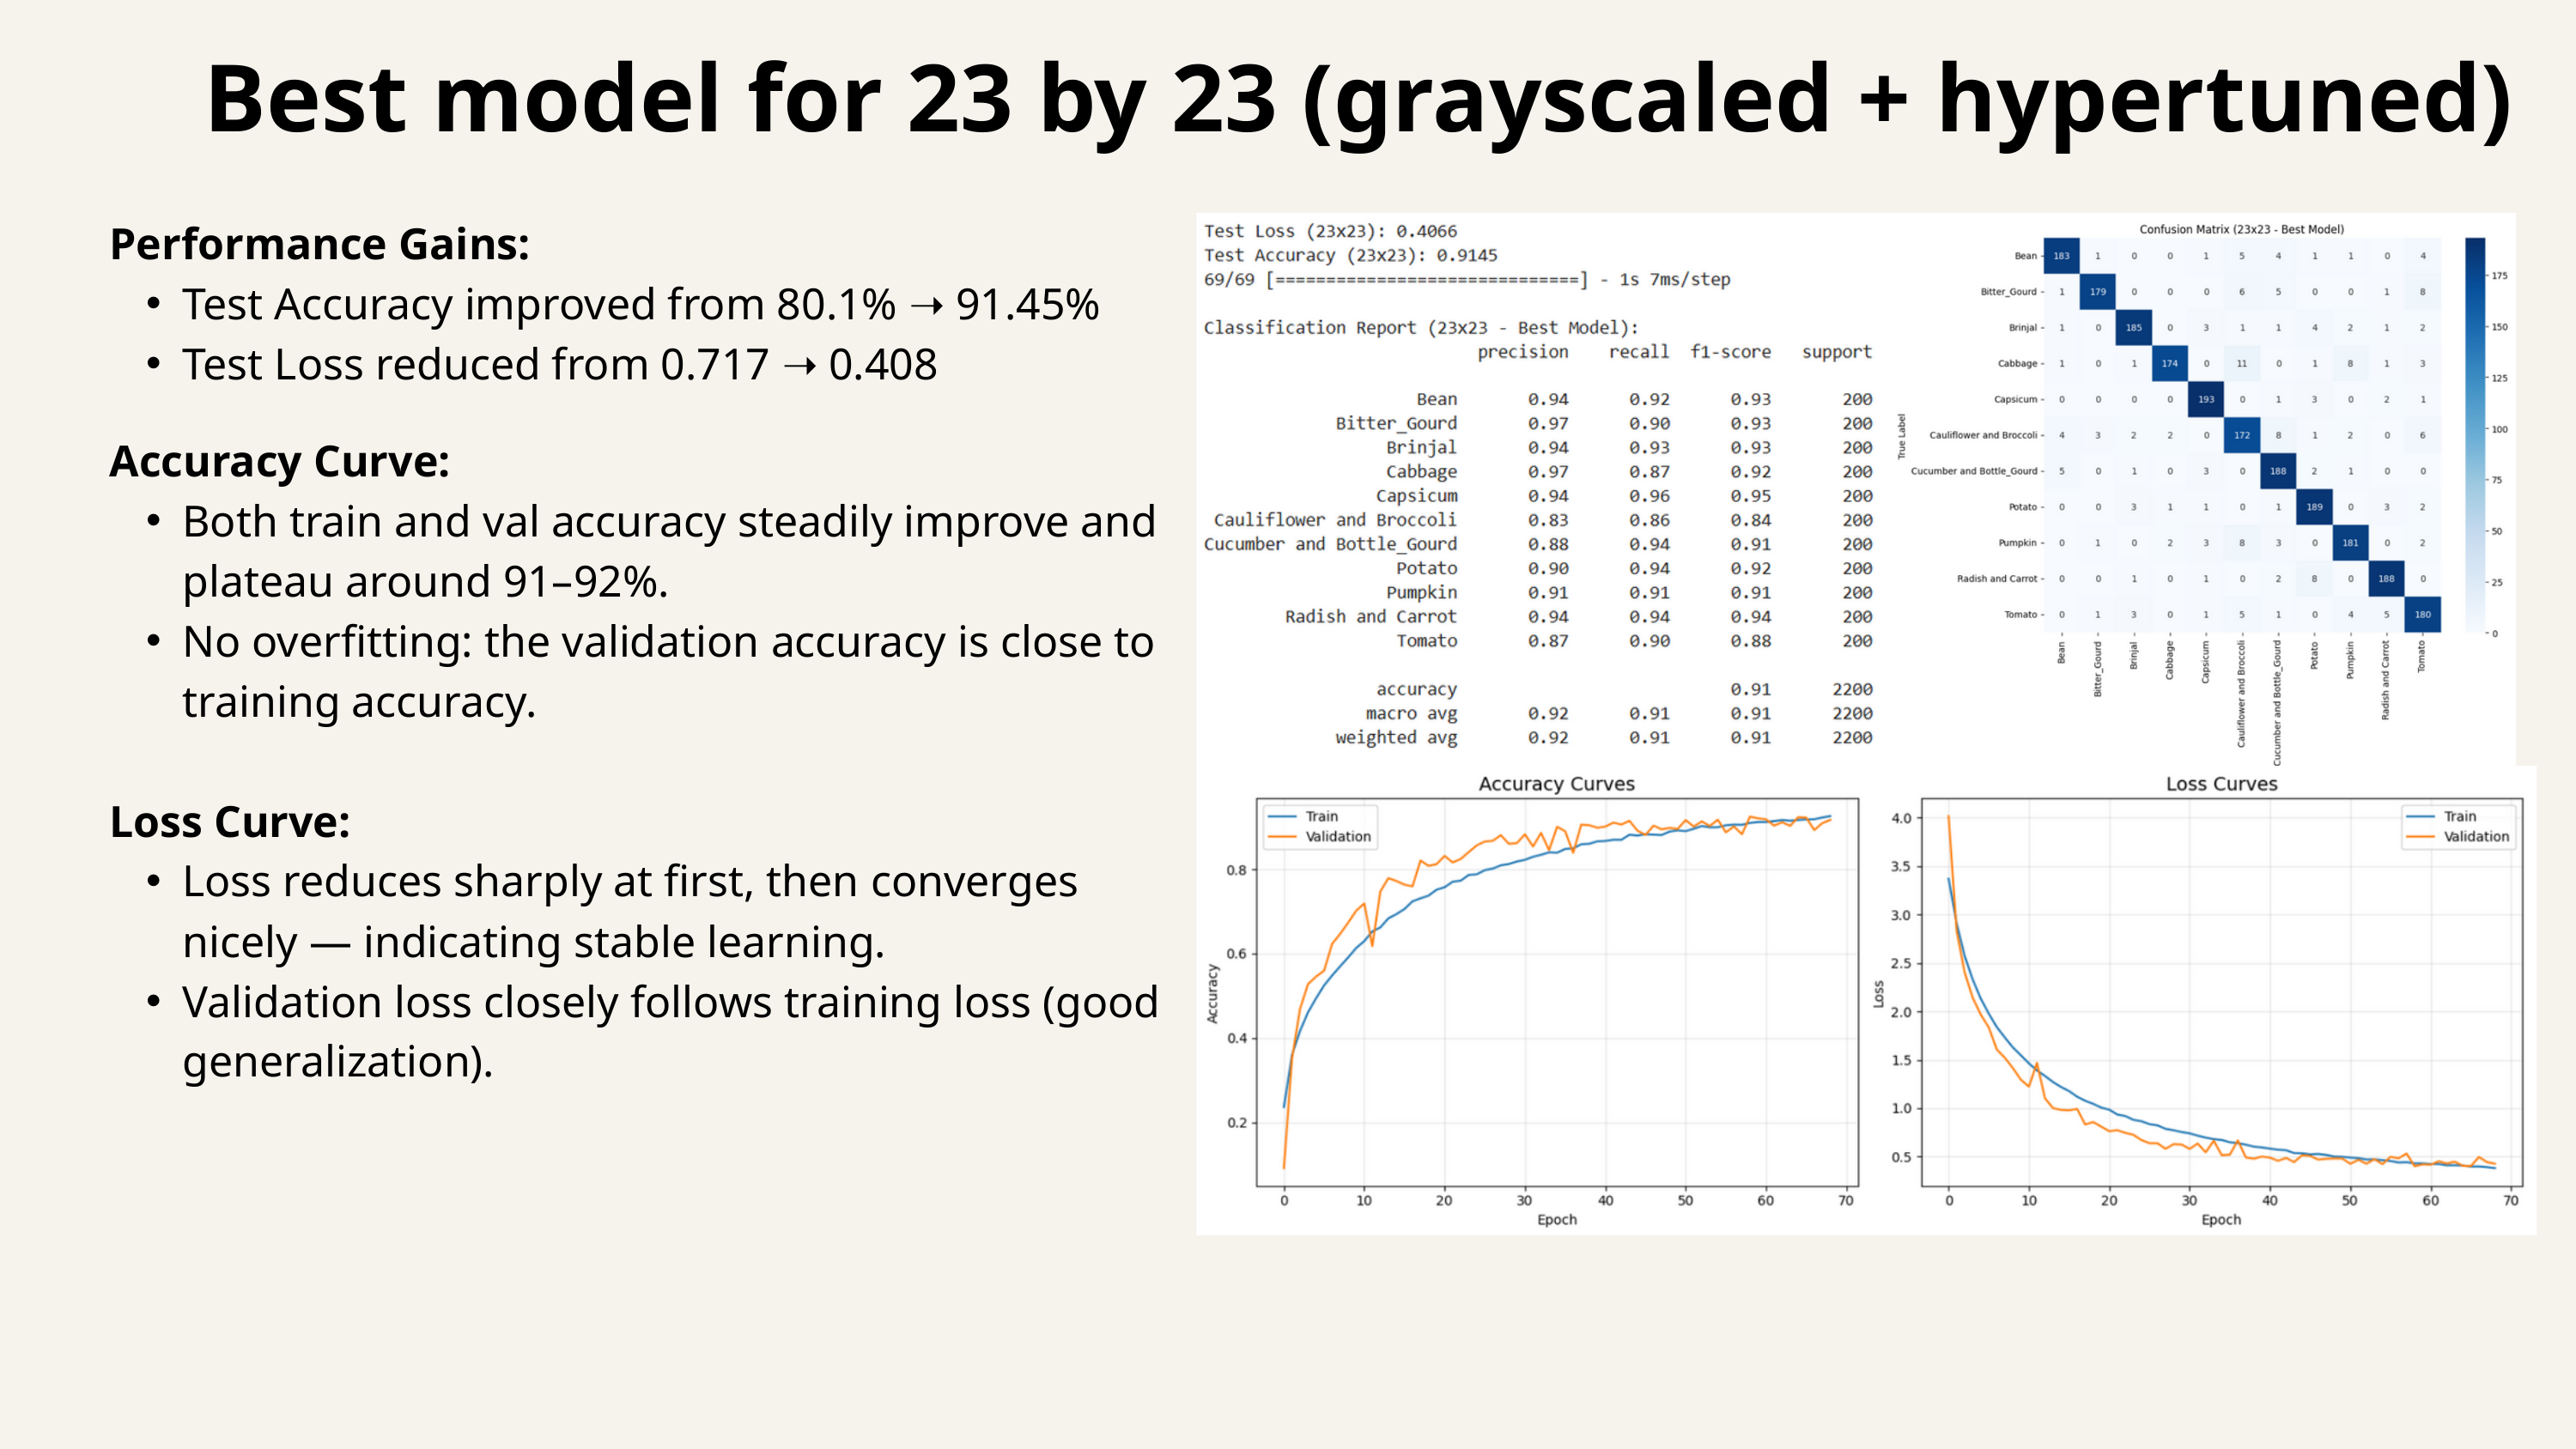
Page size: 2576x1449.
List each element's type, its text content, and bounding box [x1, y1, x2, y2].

text_box [1887, 213, 2517, 766]
text_box [1196, 213, 1887, 766]
text_box Accuracy Curve: Both train and val accuracy steadily improve and plateau around 91–92%. No overfitting: the validation accuracy is close to training accuracy. Loss Curve: Loss reduces sharply at first, then converges nicely — indicating stable learning. Validation loss closely follows training loss (good generalization). [109, 425, 1168, 1086]
text_box [1196, 766, 2537, 1235]
text_box Performance Gains: Test Accuracy improved from 80.1% ➝ 91.45% Test Loss reduced from 0.717 ➝ 0.408 [109, 208, 1168, 389]
text_box Best model for 23 by 23 (grayscaled + hypertuned) [153, 20, 2566, 150]
